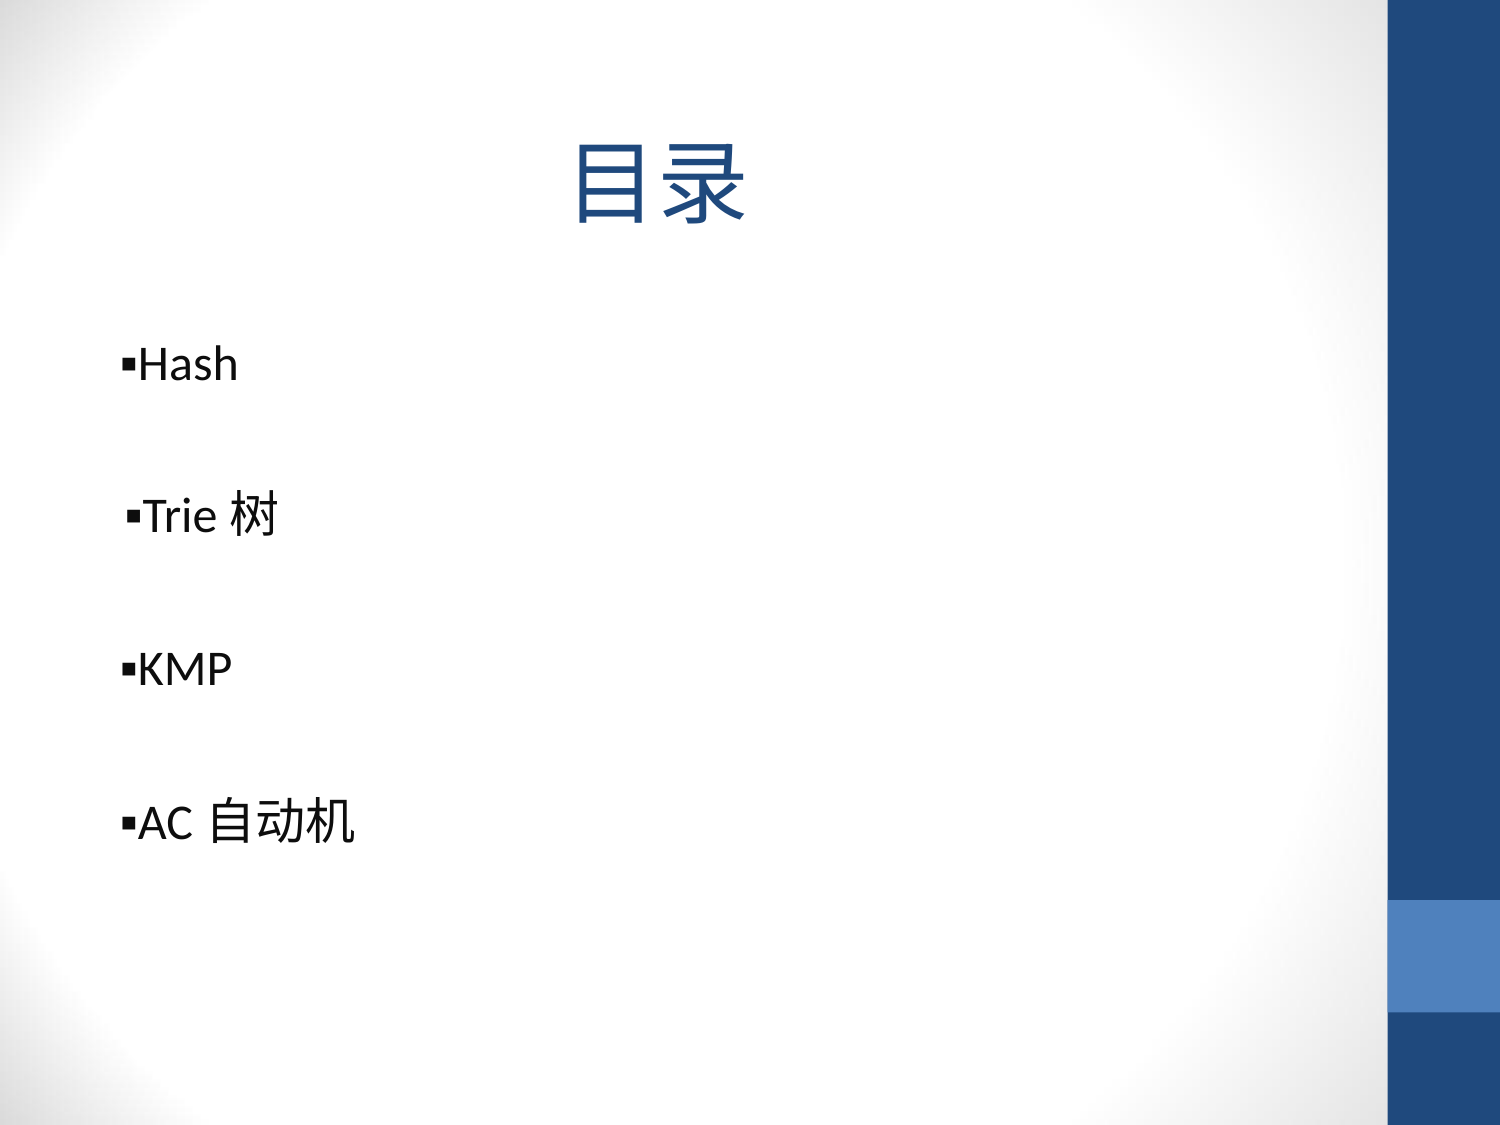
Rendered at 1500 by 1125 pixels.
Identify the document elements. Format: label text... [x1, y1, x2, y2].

text_box ▪Trie树 [109, 474, 1317, 550]
text_box 目录 [550, 117, 1500, 242]
text_box ▪Hash [105, 322, 1313, 398]
text_box ▪KMP [105, 628, 1313, 704]
picture [0, 0, 1387, 1125]
text_box ▪AC自动机 [105, 782, 1313, 857]
